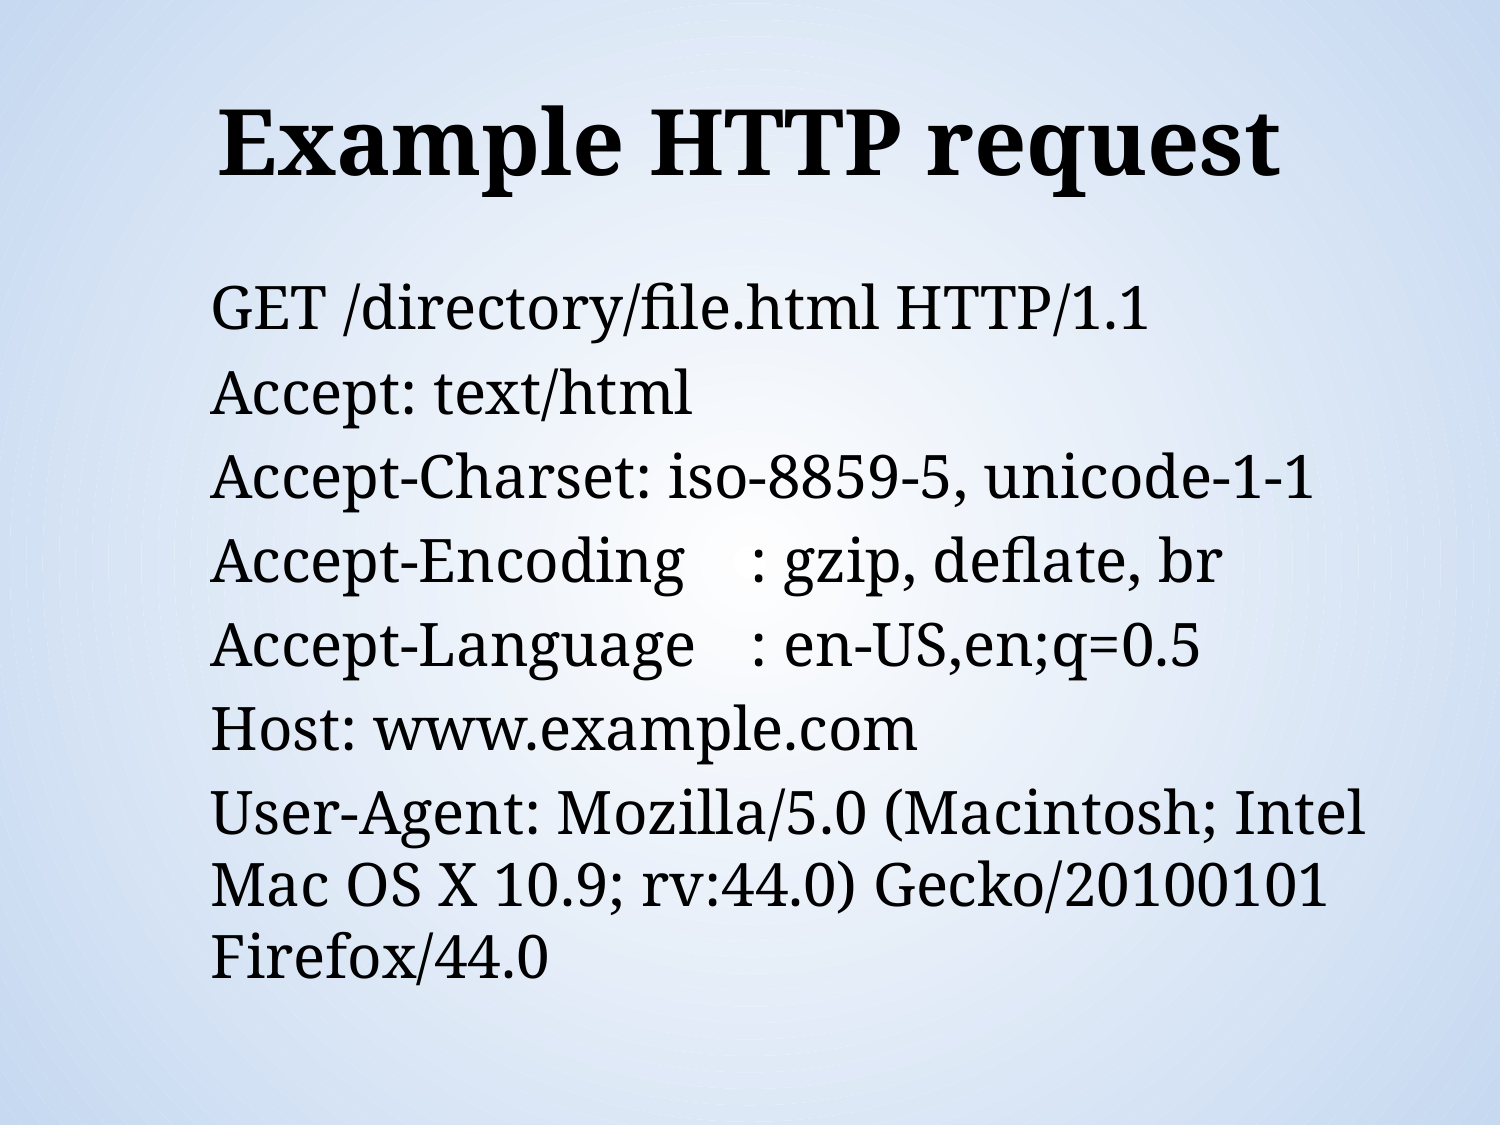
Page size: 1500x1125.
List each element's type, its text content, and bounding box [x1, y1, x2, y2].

list GET /directory/file.html HTTP/1.1 Accept: text/html Accept-Charset: iso-8859-5, unicode-1-1 Accept-Encoding : gzip, deflate, br Accept-Language : en-US,en;q=0.5 Host: www.example.com User-Agent: Mozilla/5.0 (Macintosh; Intel Mac OS X 10.9; rv:44.0) Gecko/20100101 Firefox/44.0 [195, 262, 1425, 1005]
title Example HTTP request [75, 45, 1425, 233]
